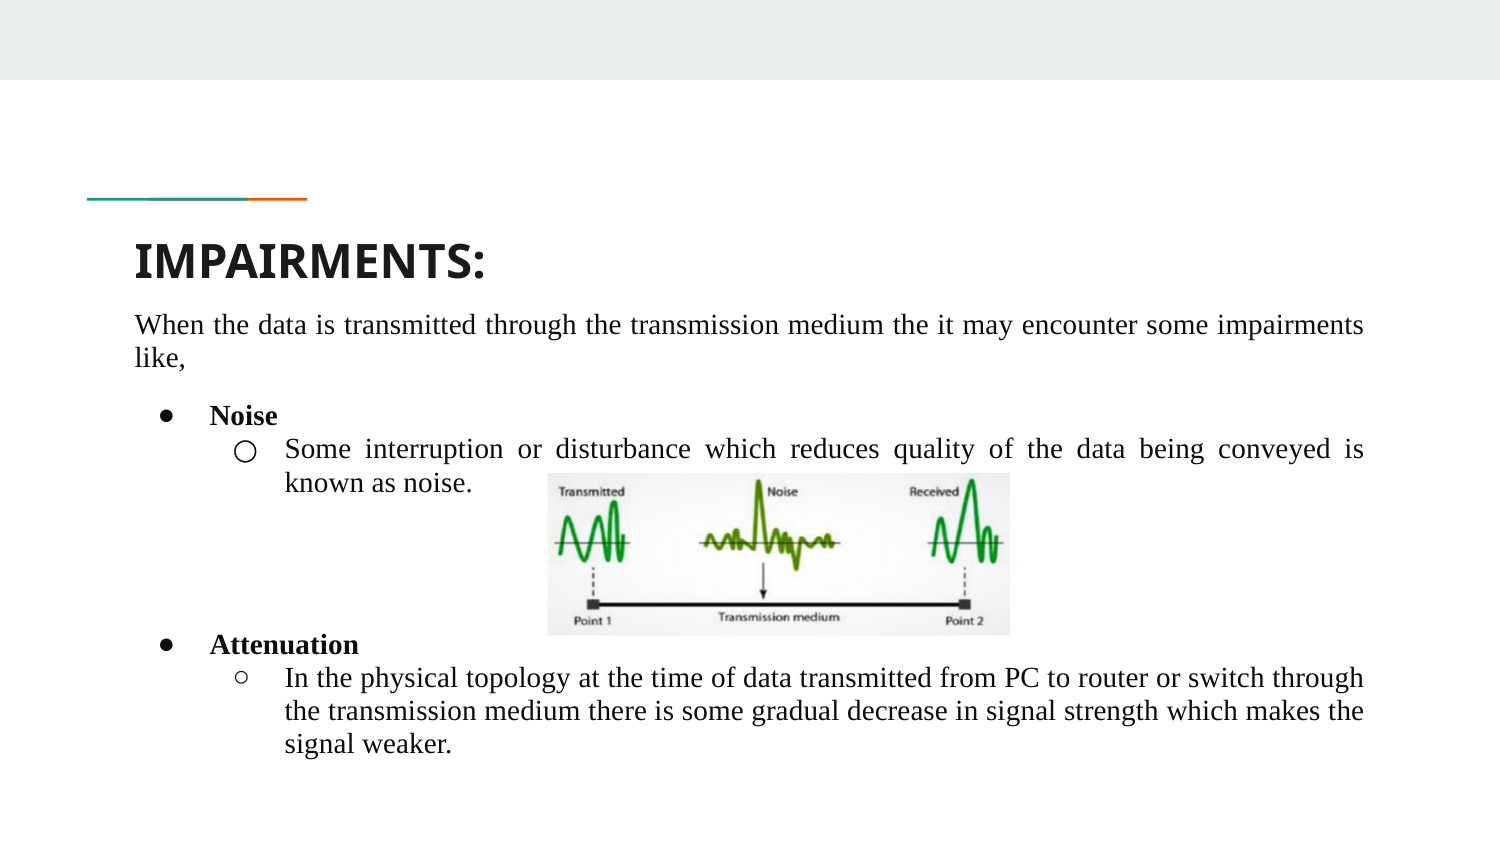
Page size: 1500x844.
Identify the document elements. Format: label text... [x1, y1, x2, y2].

title IMPAIRMENTS: [119, 216, 1381, 292]
picture [546, 471, 1010, 638]
list When the data is transmitted through the transmission medium the it may encounter some impairments like, Noise Some interruption or disturbance which reduces quality of the data being conveyed is known as noise. Attenuation In the physical topology at the time of data transmitted from PC to router or switch through the transmission medium there is some gradual decrease in signal strength which makes the signal weaker. [119, 292, 1381, 822]
